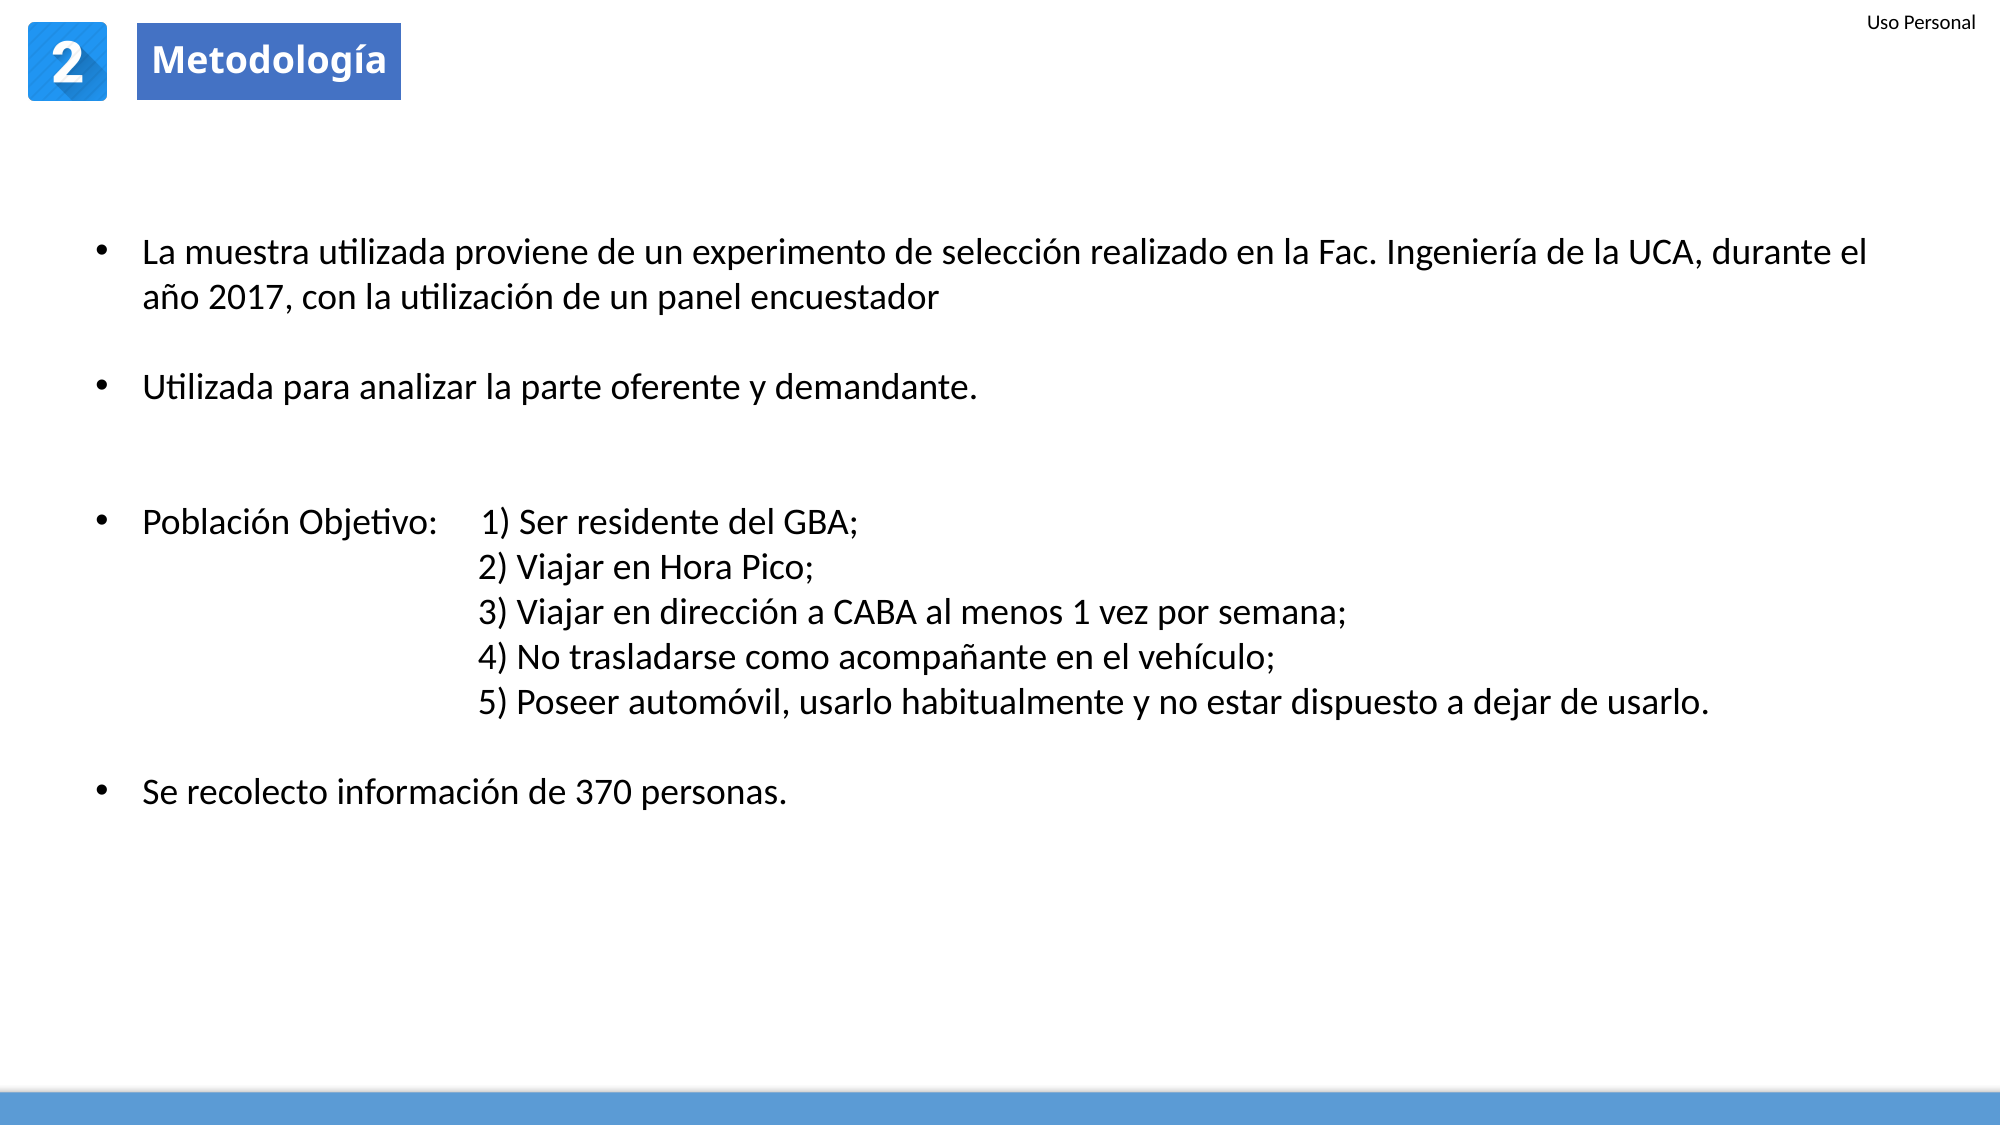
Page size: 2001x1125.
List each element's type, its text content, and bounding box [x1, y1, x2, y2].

text_box La muestra utilizada proviene de un experimento de selección realizado en la Fac. Ingeniería de la UCA, durante el año 2017, con la utilización de un panel encuestador Utilizada para analizar la parte oferente y demandante. Población Objetivo: 1) Ser residente del GBA; 2) Viajar en Hora Pico; 3) Viajar en dirección a CABA al menos 1 vez por semana; 4) No trasladarse como acompañante en el vehículo; 5) Poseer automóvil, usarlo habitualmente y no estar dispuesto a dejar de usarlo. Se recolecto información de 370 personas. [80, 219, 1917, 909]
picture [27, 22, 107, 101]
title Metodología [136, 16, 450, 107]
text_box [0, 1091, 2000, 1125]
